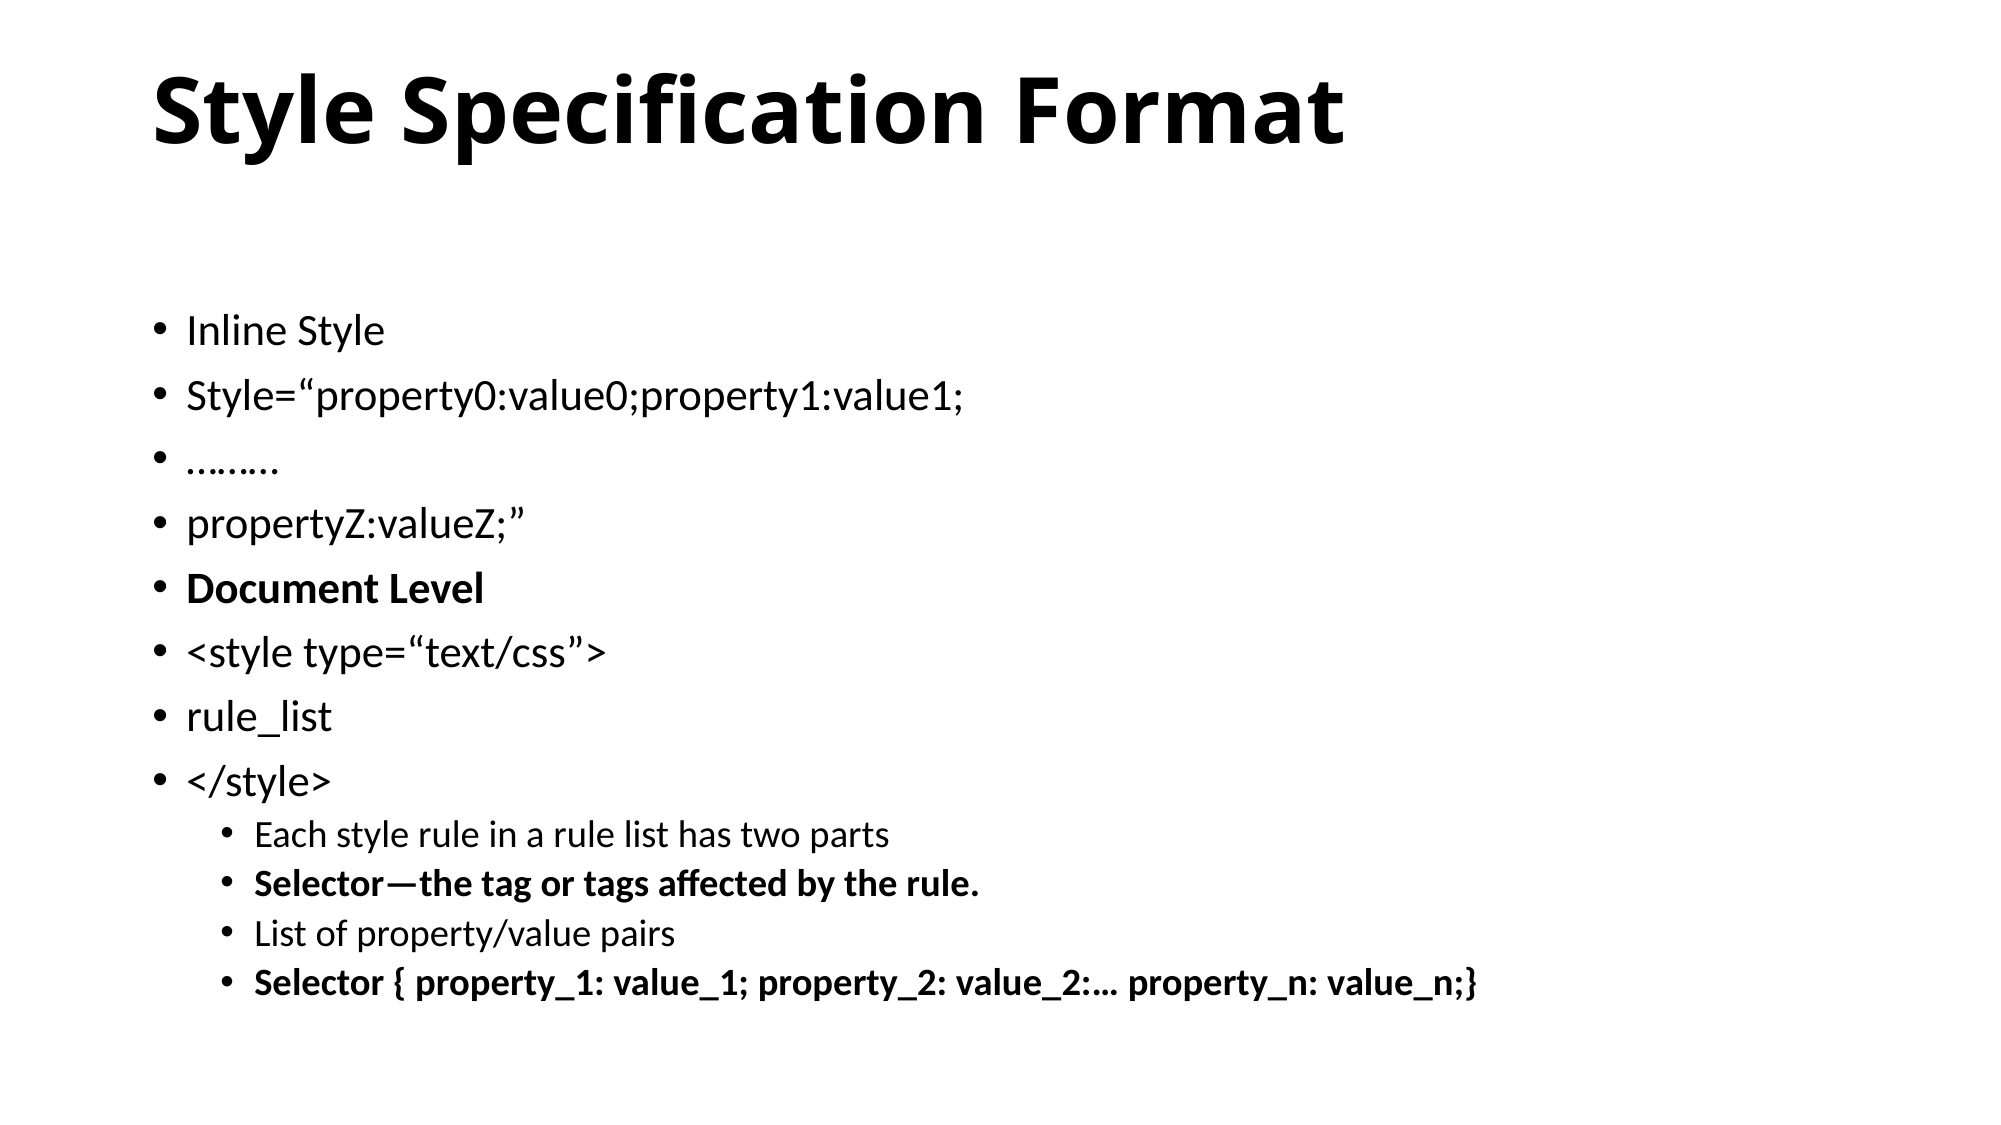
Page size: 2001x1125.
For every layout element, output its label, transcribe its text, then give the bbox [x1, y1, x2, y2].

list Inline Style Style=“property0:value0;property1:value1; ……… propertyZ:valueZ;” Document Level <style type=“text/css”> rule_list </style> Each style rule in a rule list has two parts Selector—the tag or tags affected by the rule. List of property/value pairs Selector { property_1: value_1; property_2: value_2:… property_n: value_n;} [137, 299, 1863, 1014]
title Style Specification Format [137, 59, 1863, 278]
